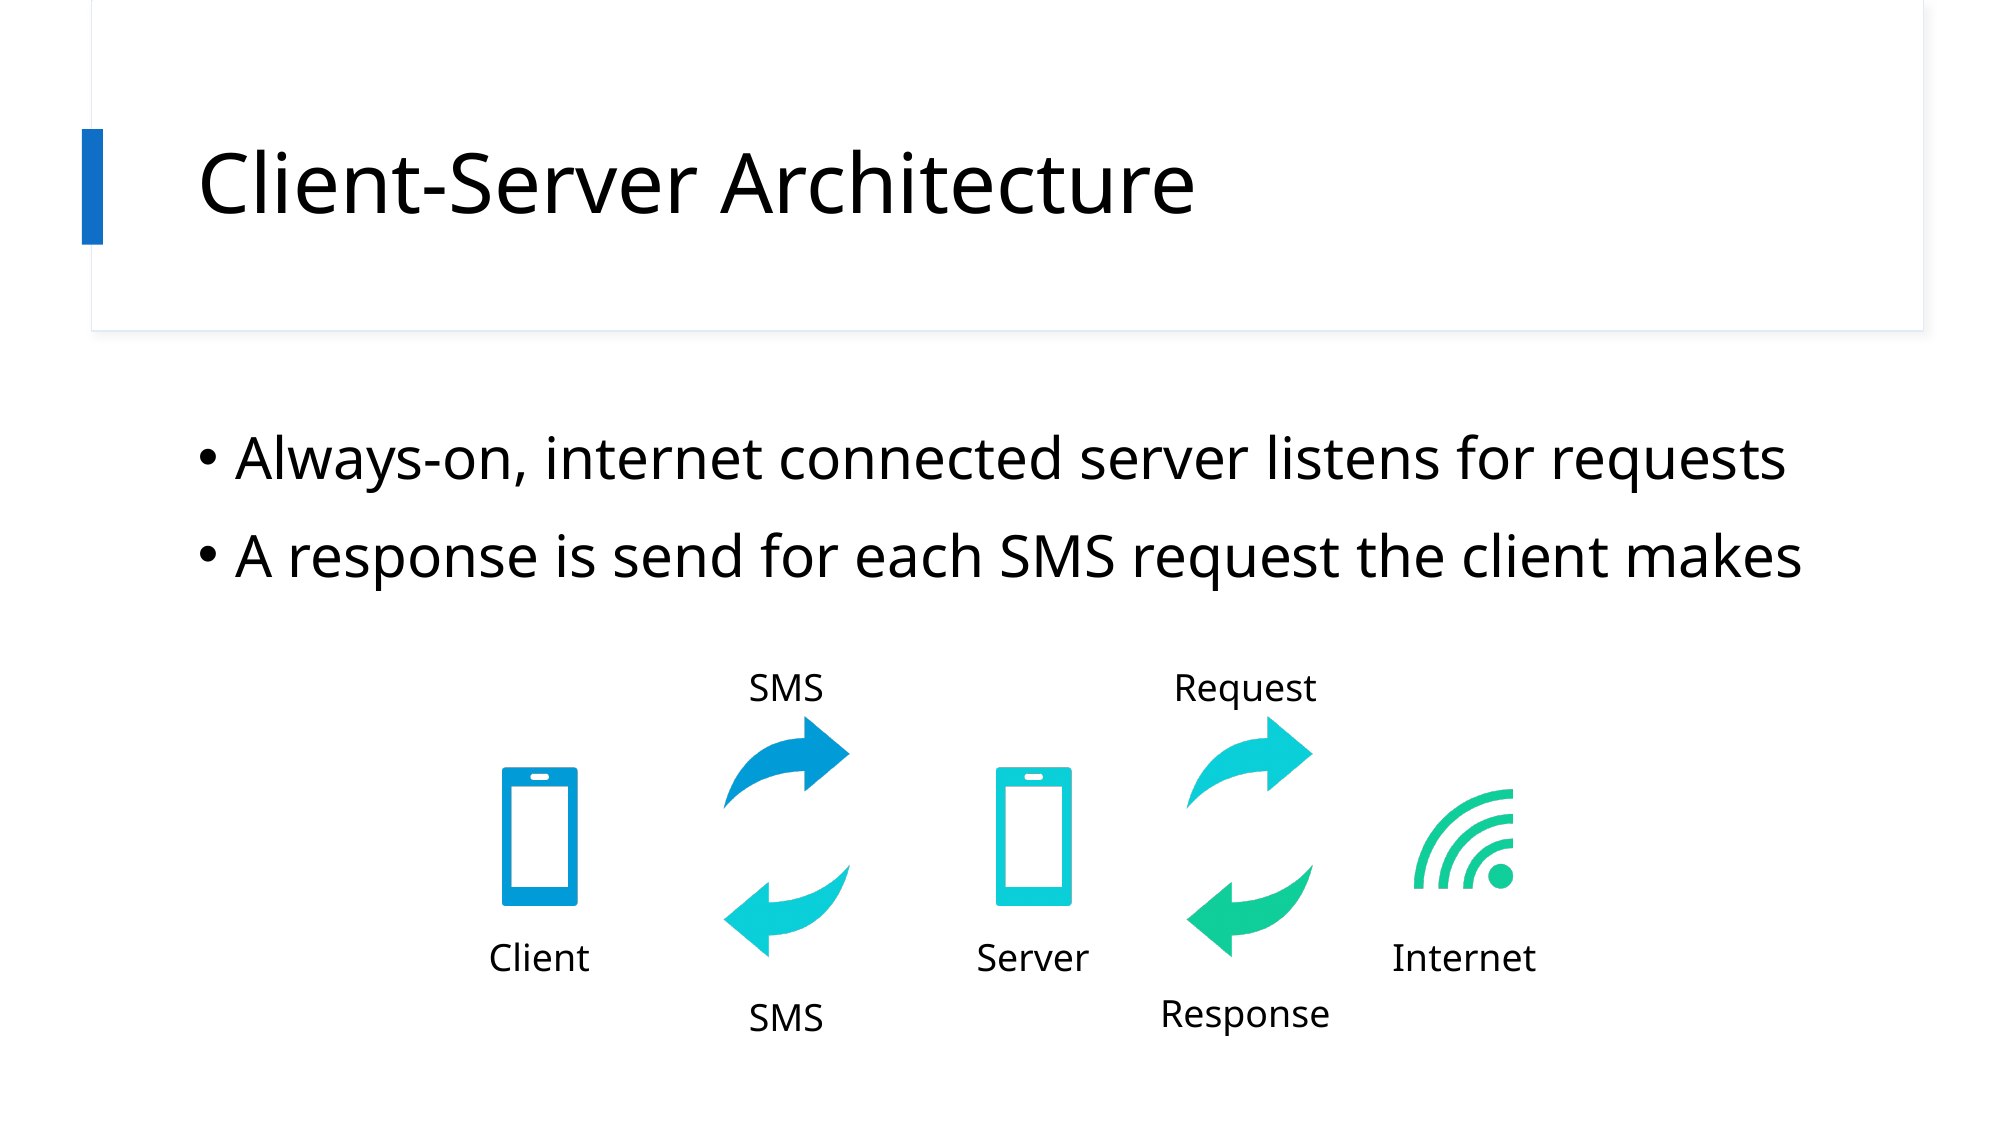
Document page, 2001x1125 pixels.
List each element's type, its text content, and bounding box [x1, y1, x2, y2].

text_box SMS [734, 656, 839, 686]
picture [1173, 686, 1325, 987]
text_box Client [473, 926, 605, 986]
picture [958, 761, 1109, 912]
text_box Response [1145, 982, 1346, 1042]
text_box SMS [734, 987, 839, 1047]
picture [1389, 764, 1540, 915]
text_box Server [961, 926, 1105, 986]
text_box Request [1158, 656, 1332, 717]
text_box Internet [1377, 926, 1552, 986]
list Always-on, internet connected server listens for requests A response is send for each SMS request the client makes [183, 406, 1851, 1013]
picture [711, 686, 862, 987]
title Client-Server Architecture [183, 90, 1851, 284]
picture [464, 761, 615, 912]
